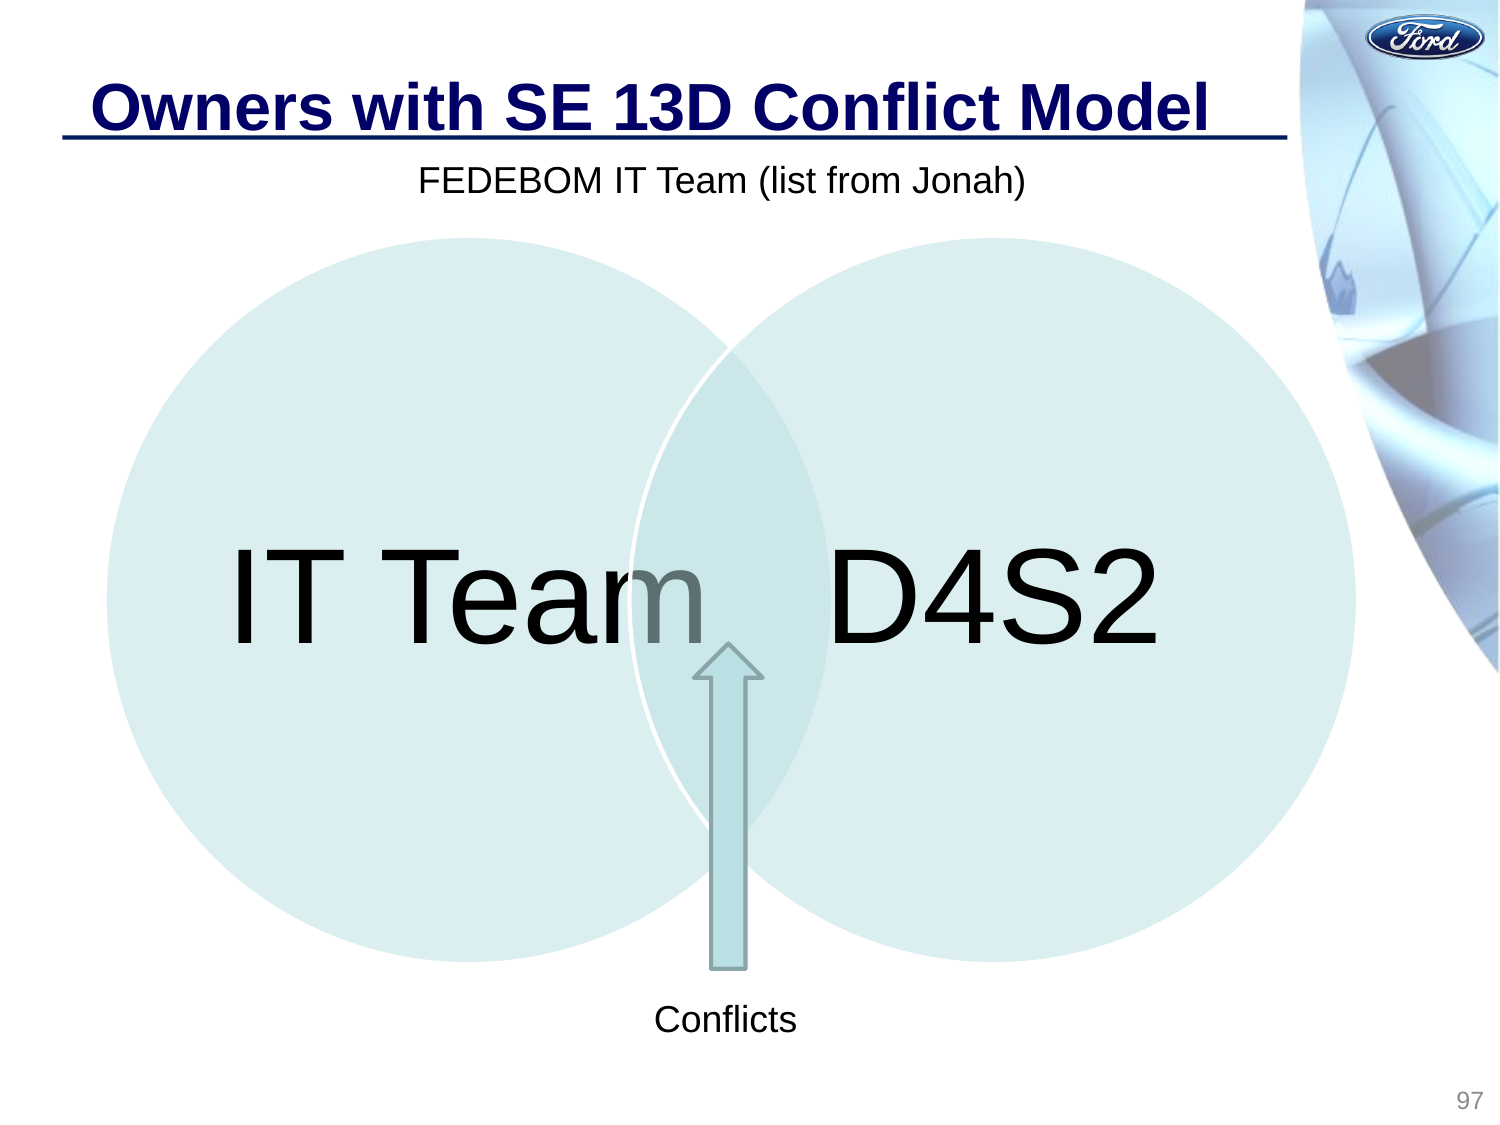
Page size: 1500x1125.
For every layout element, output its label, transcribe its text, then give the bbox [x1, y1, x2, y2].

slide_number 97 [1149, 1074, 1500, 1125]
picture [1350, 0, 1500, 75]
text_box who have access to D4S2 [1299, 0, 1500, 675]
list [74, 212, 1388, 988]
text_box Conflicts [639, 996, 816, 1048]
title Owners with SE 13D Conflict Model [75, 45, 1275, 163]
text_box FEDEBOM IT Team (list from Jonah) [403, 148, 1060, 209]
